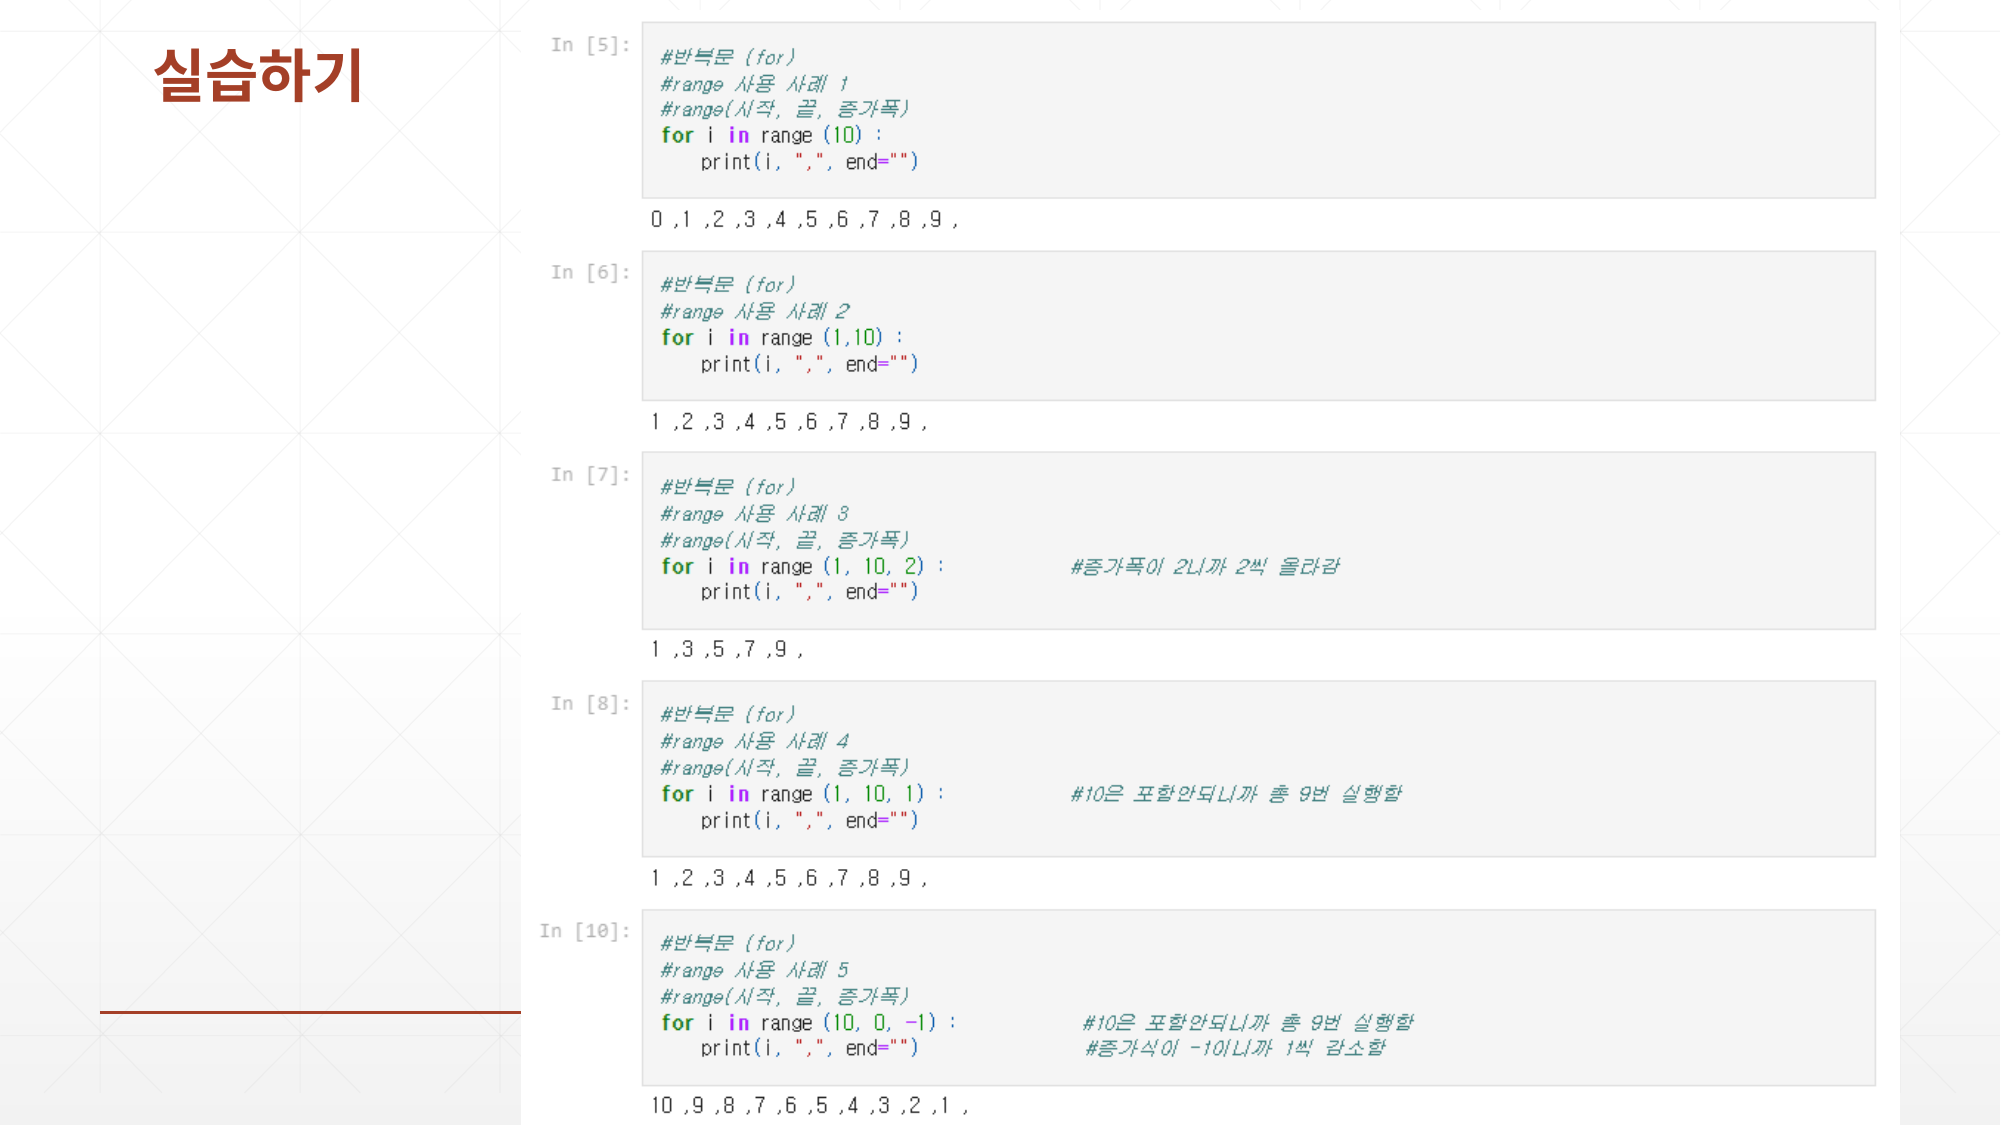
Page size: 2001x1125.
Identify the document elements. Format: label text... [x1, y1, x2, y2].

picture [521, 10, 1900, 1125]
title 실습하기 [0, 39, 521, 118]
